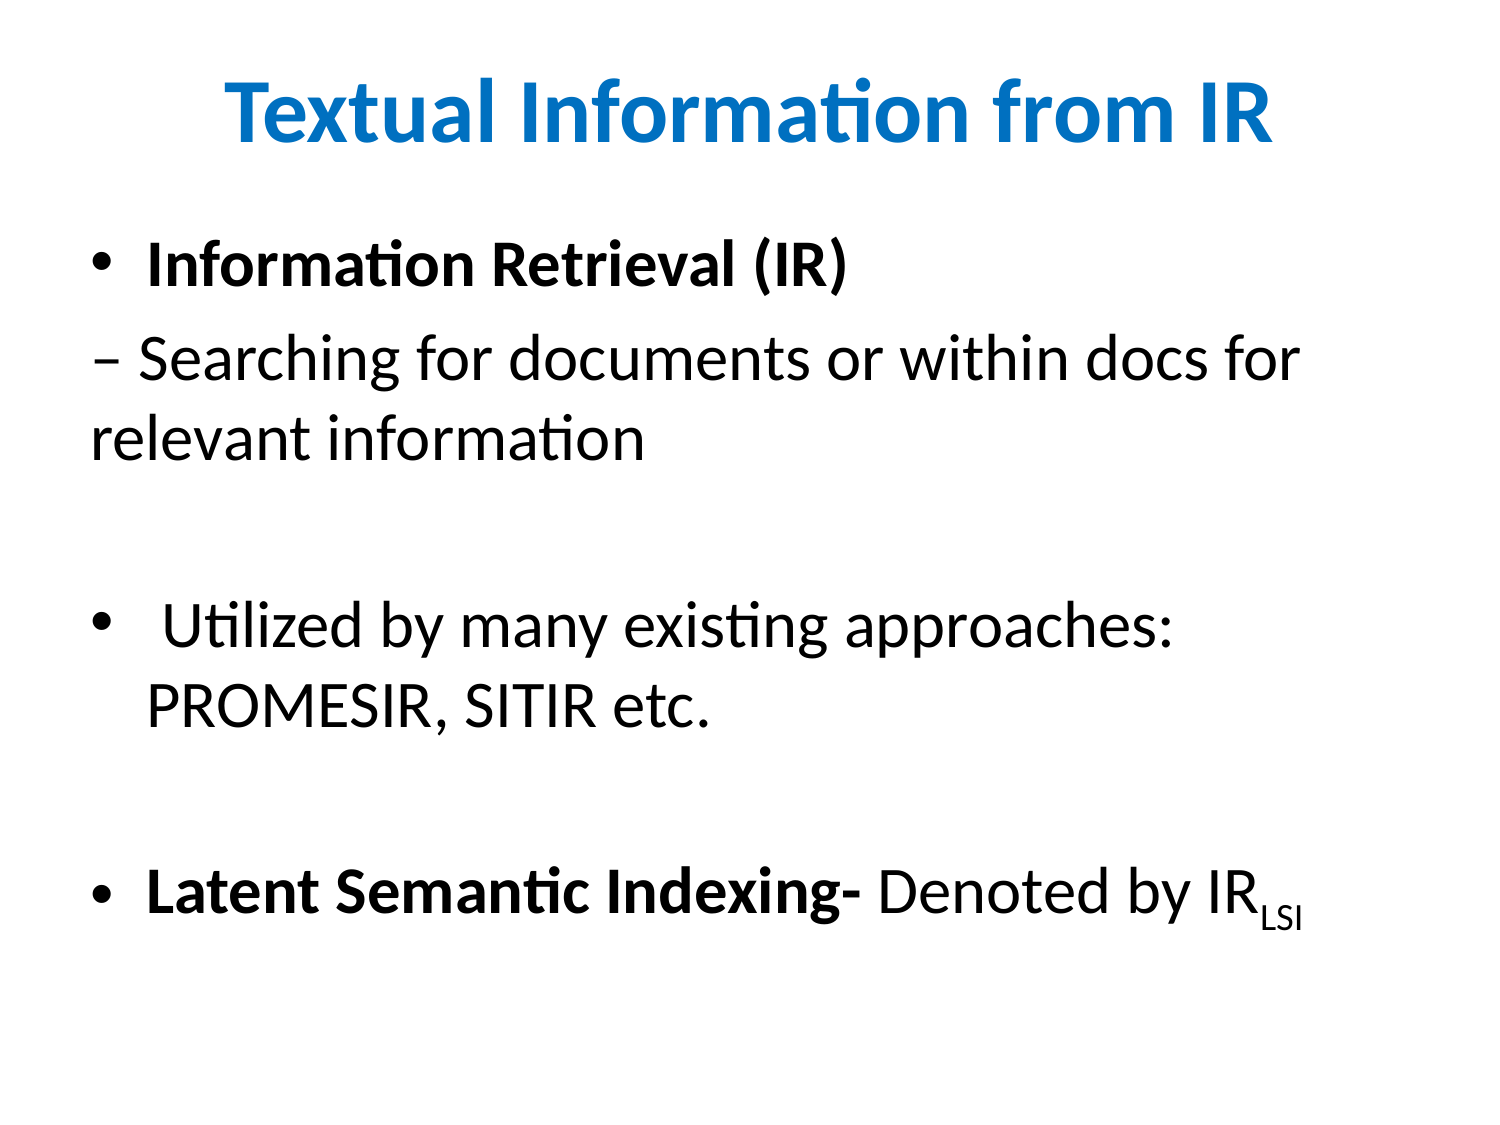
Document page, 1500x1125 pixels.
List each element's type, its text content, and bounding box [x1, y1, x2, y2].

list Information Retrieval (IR) – Searching for documents or within docs for relevant information Utilized by many existing approaches: PROMESIR, SITIR etc. Latent Semantic Indexing- Denoted by IRLSI [75, 212, 1450, 1113]
title Textual Information from IR [75, 12, 1425, 200]
